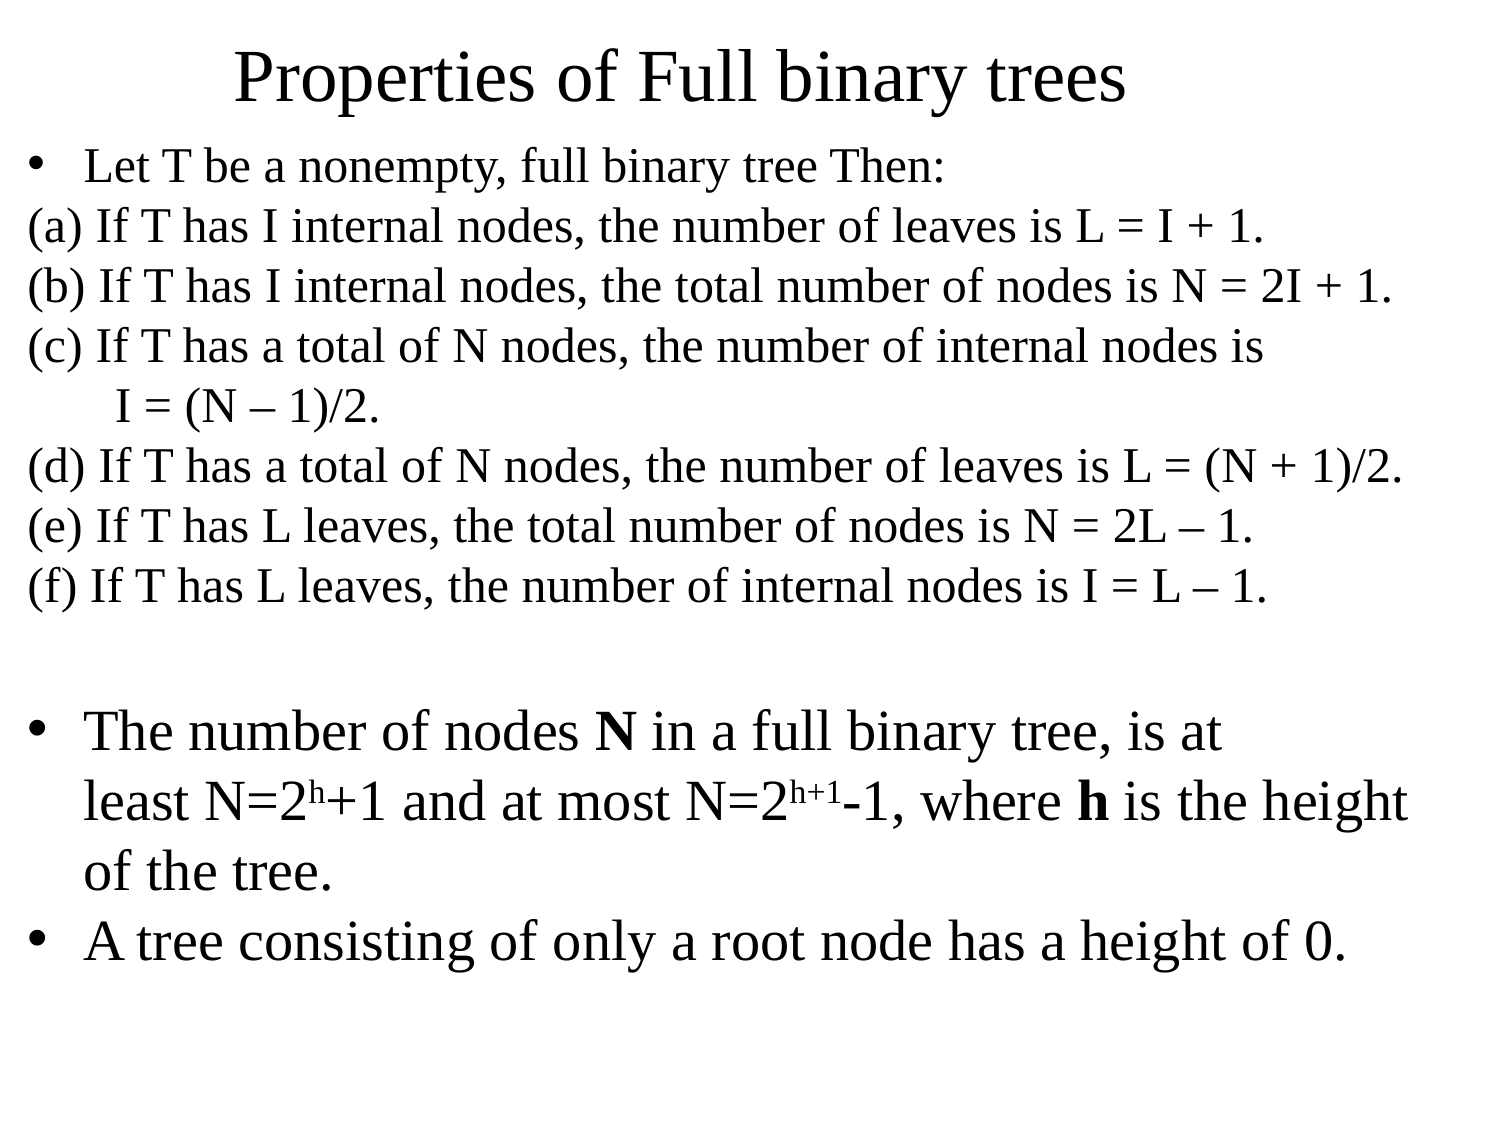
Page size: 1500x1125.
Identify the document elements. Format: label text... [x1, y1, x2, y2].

text_box Let T be a nonempty, full binary tree Then: (a) If T has I internal nodes, the number of leaves is L = I + 1. (b) If T has I internal nodes, the total number of nodes is N = 2I + 1. (c) If T has a total of N nodes, the number of internal nodes is I = (N – 1)/2. (d) If T has a total of N nodes, the number of leaves is L = (N + 1)/2. (e) If T has L leaves, the total number of nodes is N = 2L – 1. (f) If T has L leaves, the number of internal nodes is I = L – 1. The number of nodes N in a full binary tree, is at least N=2h+1 and at most N=2h+1-1, where h is the height of the tree. A tree consisting of only a root node has a height of 0. [12, 124, 1463, 1000]
text_box Properties of Full binary trees [75, 12, 1288, 124]
